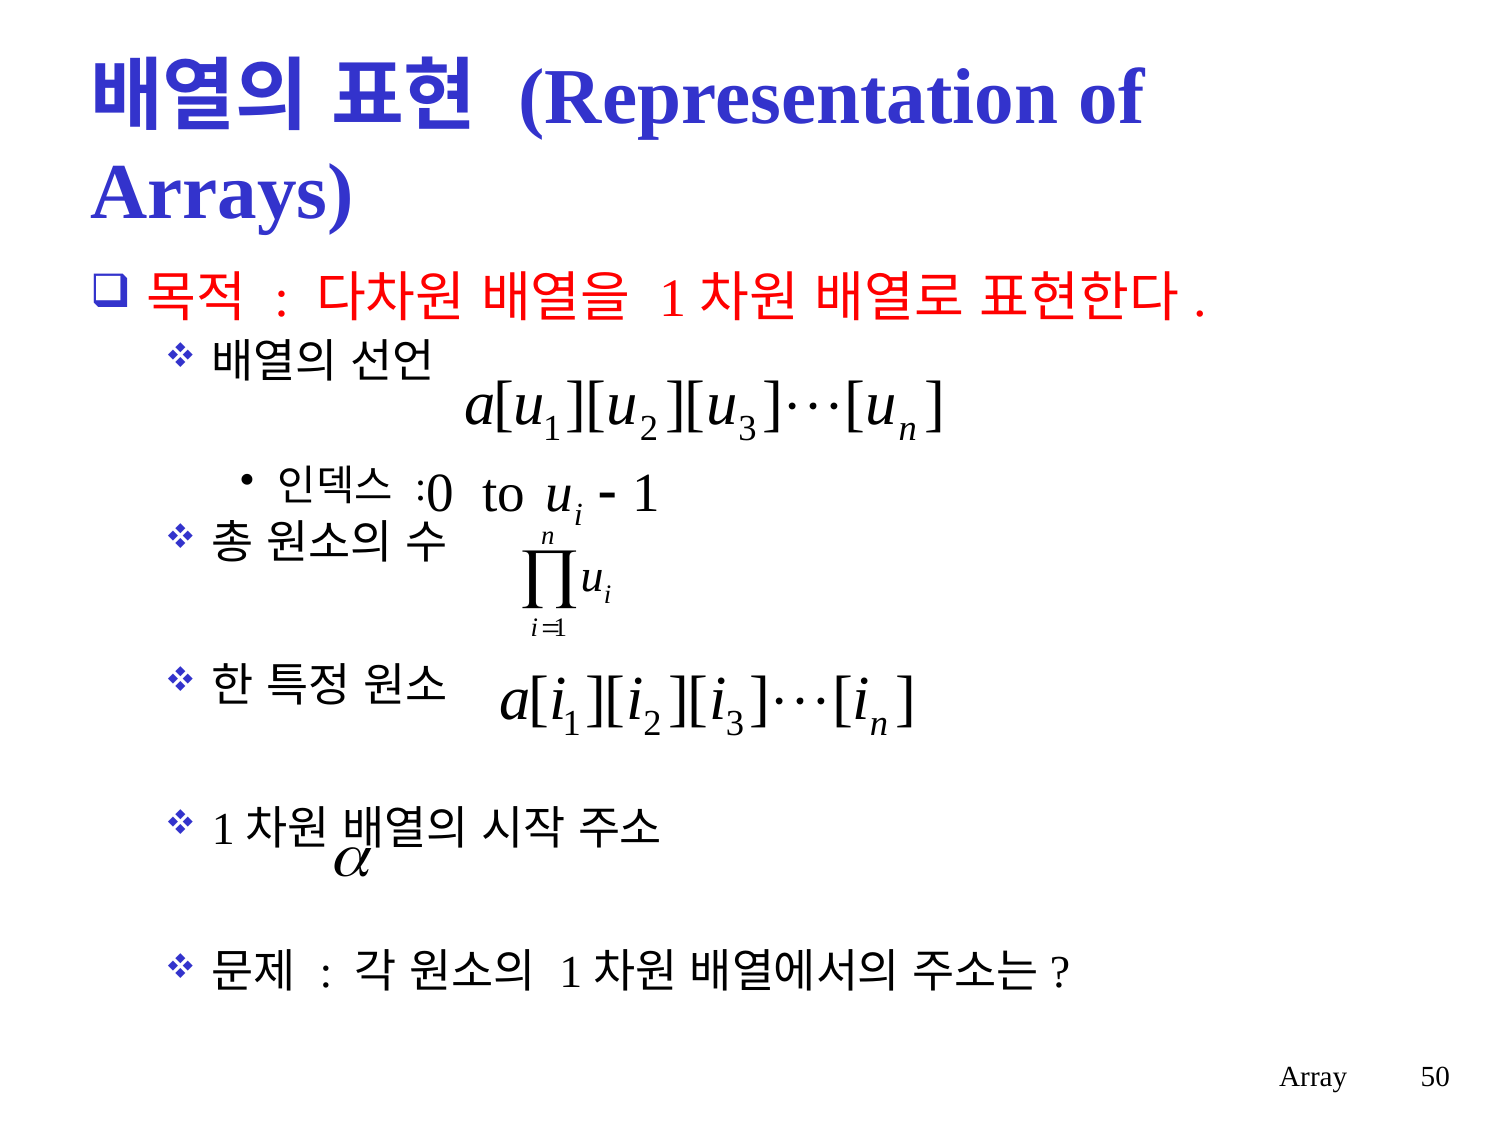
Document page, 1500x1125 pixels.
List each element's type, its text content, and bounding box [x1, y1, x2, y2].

footer Array [887, 1049, 1336, 1125]
list 목적 : 다차원 배열을 1차원 배열로 표현한다. 배열의 선언 인덱스 : 총 원소의 수 한 특정 원소 1차원 배열의 시작 주소 문제 : 각 원소의 1차원 배열에서의 주소는? [75, 262, 1424, 1006]
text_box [489, 656, 924, 752]
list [454, 361, 951, 456]
slide_number 50 [1336, 1049, 1466, 1125]
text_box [324, 833, 388, 892]
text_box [513, 547, 625, 646]
title 배열의 표현 (Representation of Arrays) [75, 45, 1425, 233]
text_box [418, 455, 664, 539]
